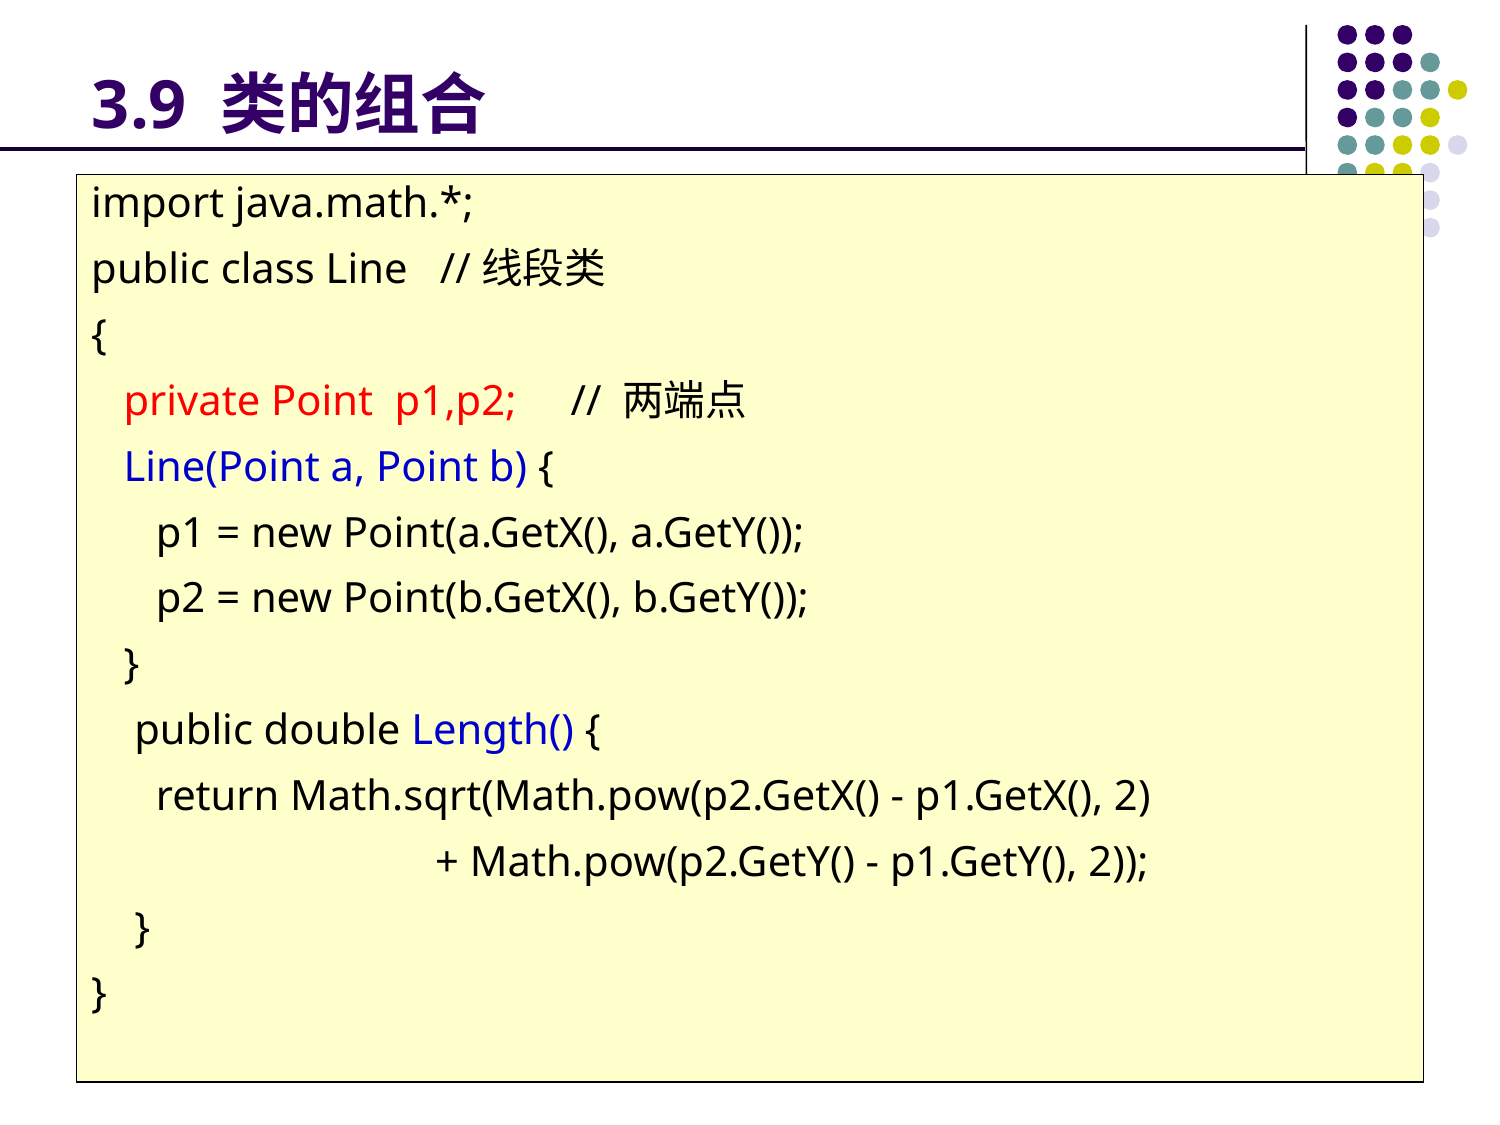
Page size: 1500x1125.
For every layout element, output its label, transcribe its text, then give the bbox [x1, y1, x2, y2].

title 3.9 类的组合 [76, 31, 1315, 149]
text_box import java.math.*; public class Line //线段类 { private Point p1,p2; // 两端点 Line(Point a, Point b) { p1 = new Point(a.GetX(), a.GetY()); p2 = new Point(b.GetX(), b.GetY()); } public double Length() { return Math.sqrt(Math.pow(p2.GetX() - p1.GetX(), 2) + Math.pow(p2.GetY() - p1.GetY(), 2)); } } [76, 174, 1424, 1083]
